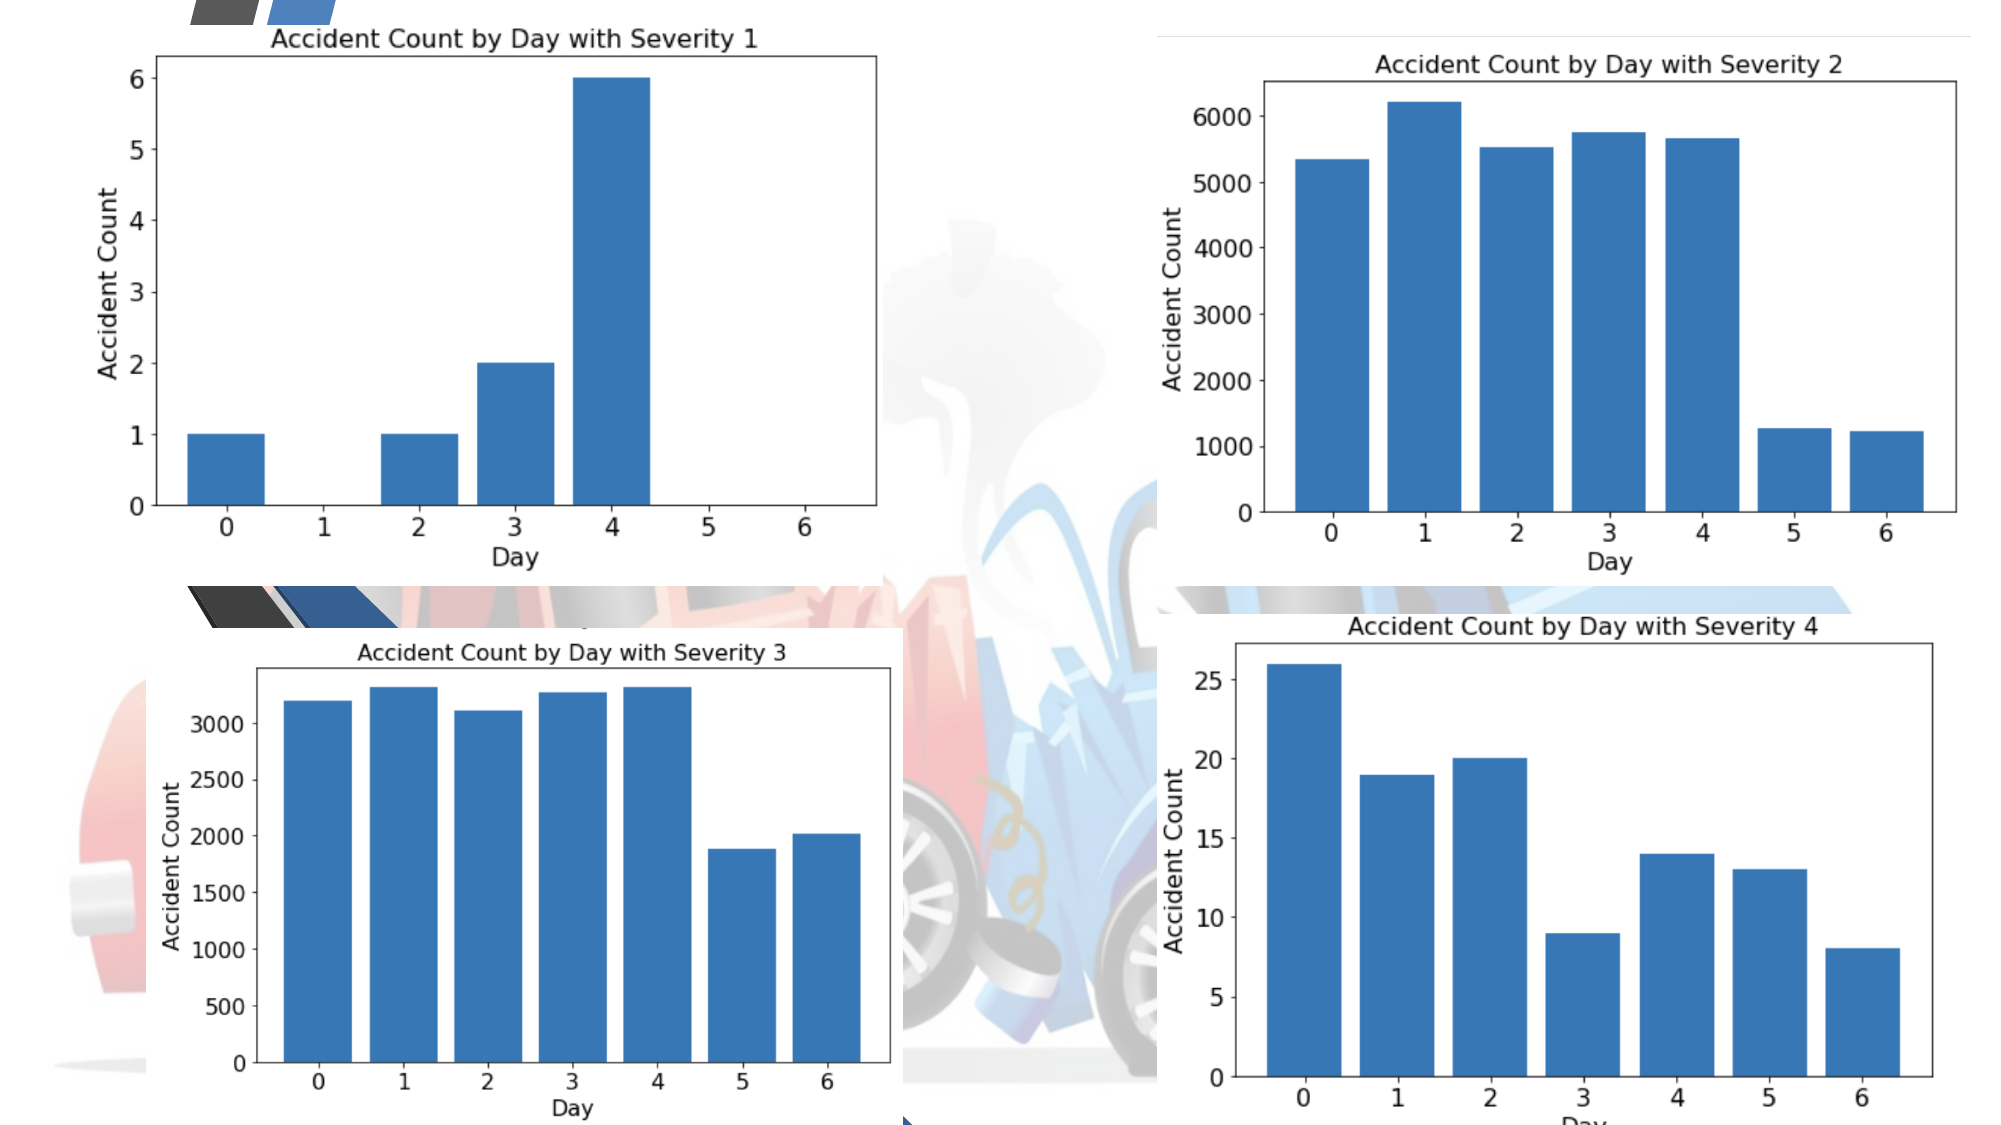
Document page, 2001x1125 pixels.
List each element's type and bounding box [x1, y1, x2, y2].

picture [1157, 35, 1971, 586]
picture [81, 24, 883, 586]
picture [1157, 613, 1964, 1125]
picture [146, 627, 903, 1125]
